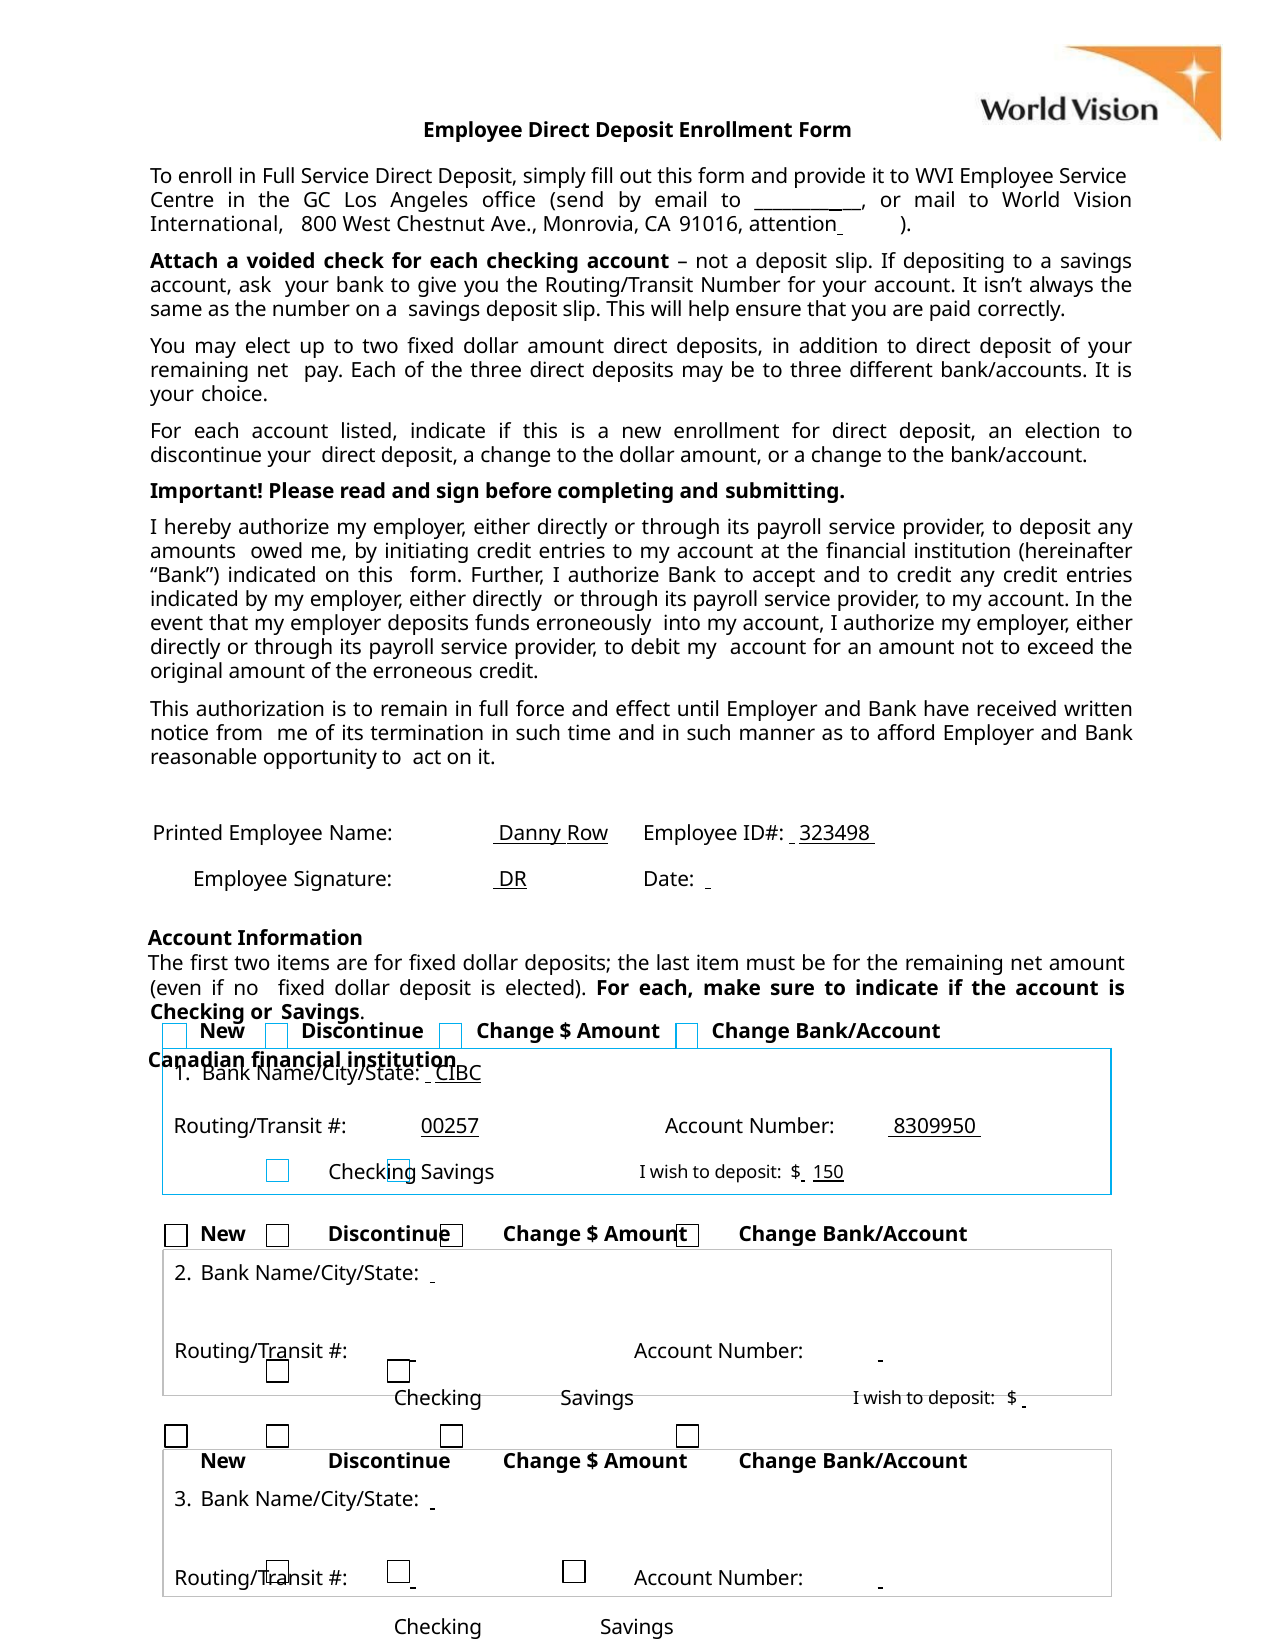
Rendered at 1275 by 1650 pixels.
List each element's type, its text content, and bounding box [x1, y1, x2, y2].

table_cell 1. Bank Name/City/State: CIBC Routing/Transit #: 00257 Account Number: 8309950 Checking Savings I wish to deposit: $ 150 [163, 1072, 1110, 1194]
text_box New Discontinue Change $ Amount Change Bank/Account Bank Name/City/State: Routing/Transit #: Account Number: Checking Savings I wish to deposit: $ New Discontinue Change $ Amount Change Bank/Account Bank Name/City/State: Routing/Transit #: Account Number: Checking Savings I wish to deposit Remaining Net Amount [174, 1205, 1104, 1650]
picture [974, 44, 1223, 142]
text_box Employee Direct Deposit Enrollment Form To enroll in Full Service Direct Deposit, simply fill out this form and provide it to WVI Employee Service Centre in the GC Los Angeles office (send by email to ________ __, or mail to World Vision International, 800 West Chestnut Ave., Monrovia, CA 91016, attention ). Attach a voided check for each checking account – not a deposit slip. If depositing to a savings account, ask your bank to give you the Routing/Transit Number for your account. It isn’t always the same as the number on a savings deposit slip. This will help ensure that you are paid correctly. You may elect up to two fixed dollar amount direct deposits, in addition to direct deposit of your remaining net pay. Each of the three direct deposits may be to three different bank/accounts. It is your choice. For each account listed, indicate if this is a new enrollment for direct deposit, an election to discontinue your direct deposit, a change to the dollar amount, or a change to the bank/account. Important! Please read and sign before completing and submitting. I hereby authorize my employer, either directly or through its payroll service provider, to deposit any amounts owed me, by initiating credit entries to my account at the financial institution (hereinafter “Bank”) indicated on this form. Further, I authorize Bank to accept and to credit any credit entries indicated by my employer, either directly or through its payroll service provider, to my account. In the event that my employer deposits funds erroneously into my account, I authorize my employer, either directly or through its payroll service provider, to debit my account for an amount not to exceed the original amount of the erroneous credit. This authorization is to remain in full force and effect until Employer and Bank have received written notice from me of its termination in such time and in such manner as to afford Employer and Bank reasonable opportunity to act on it. Printed Employee Name: Danny Row Employee ID#: 323498 Employee Signature: DR Date: Account Information The first two items are for fixed dollar deposits; the last item must be for the remaining net amount (even if no fixed dollar deposit is elected). For each, make sure to indicate if the account is Checking or Savings. Canadian financial institution [147, 114, 1134, 1072]
